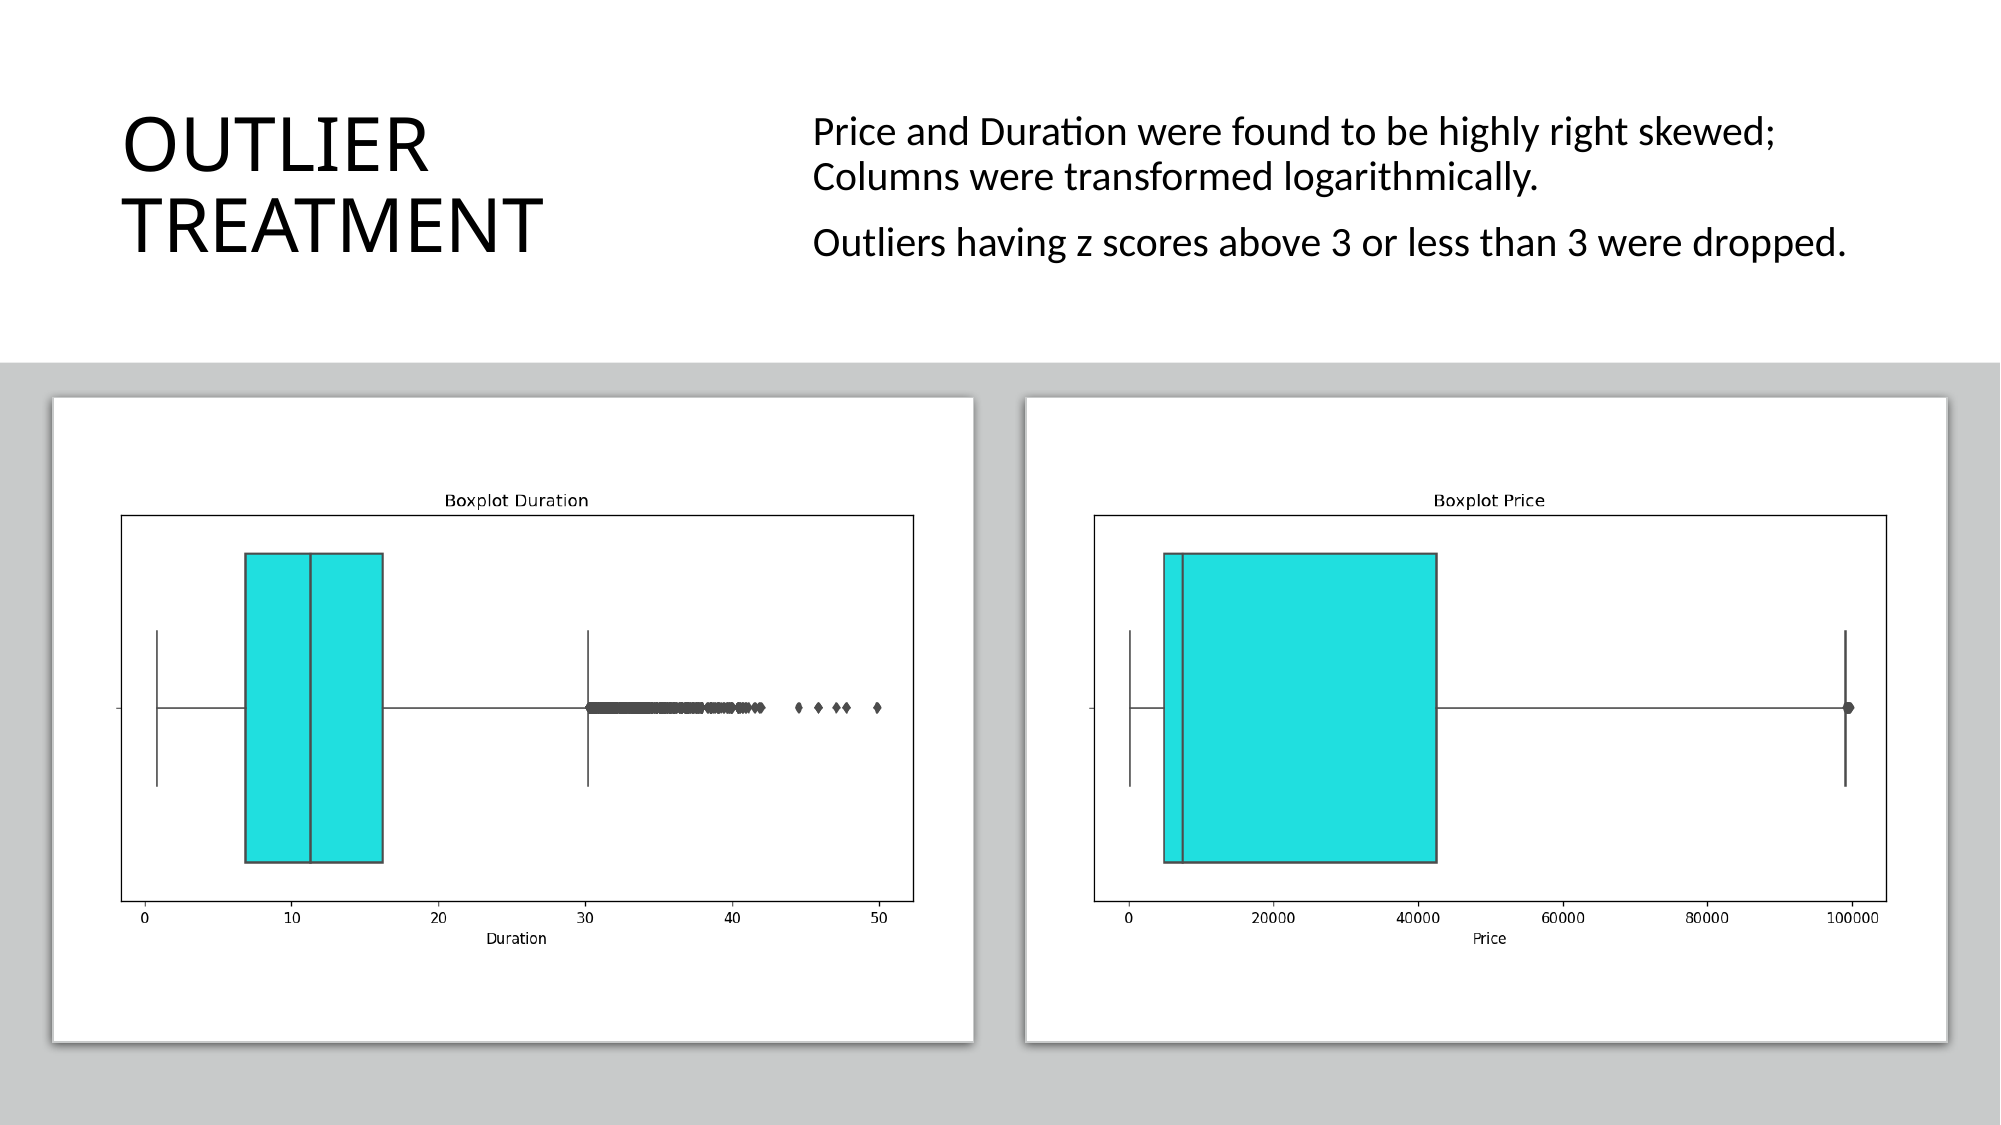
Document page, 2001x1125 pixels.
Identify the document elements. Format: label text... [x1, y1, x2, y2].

text_box [1025, 396, 1948, 1043]
text_box [0, 362, 2000, 1125]
list Price and Duration were found to be highly right skewed; Columns were transformed logarithmically. Outliers having z scores above 3 or less than 3 were dropped. [797, 55, 1893, 319]
text_box [52, 396, 975, 1043]
title OUTLIER TREATMENT [106, 55, 711, 320]
picture [1078, 483, 1895, 957]
picture [105, 483, 922, 957]
